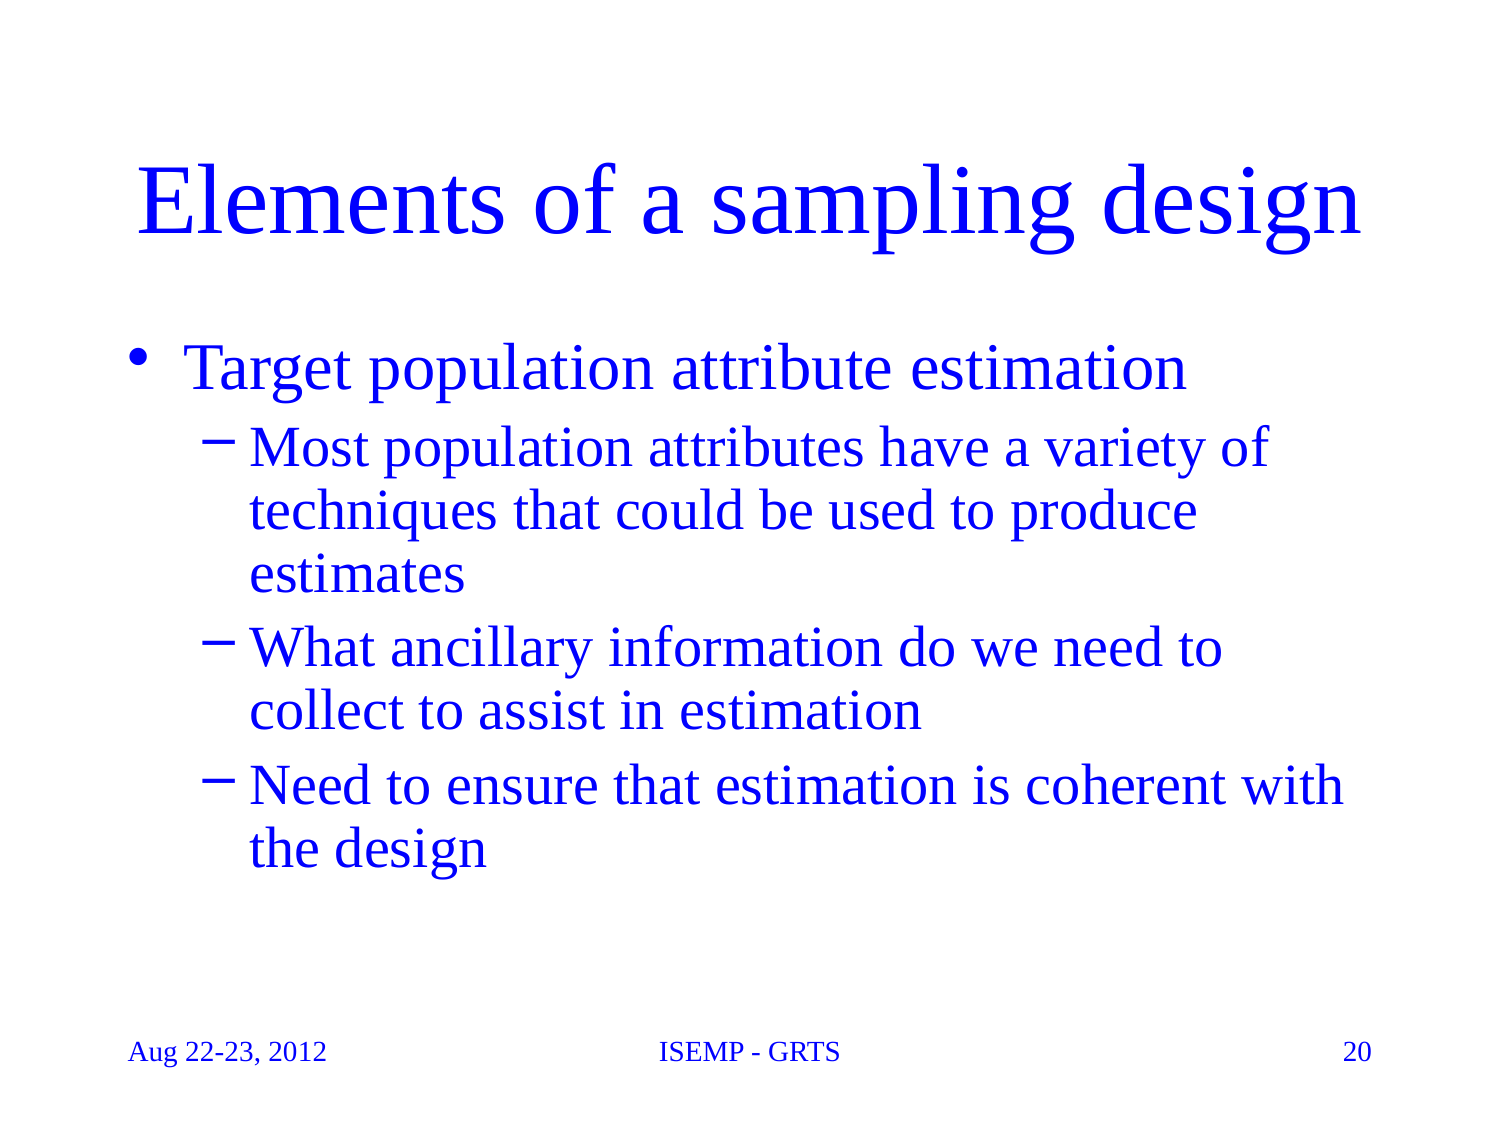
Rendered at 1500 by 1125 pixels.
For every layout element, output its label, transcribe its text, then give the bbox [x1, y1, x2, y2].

title Elements of a sampling design [112, 99, 1388, 288]
slide_number 20 [1074, 1024, 1388, 1101]
list Target population attribute estimation Most population attributes have a variety of techniques that could be used to produce estimates What ancillary information do we need to collect to assist in estimation Need to ensure that estimation is coherent with the design [112, 324, 1388, 1001]
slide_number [112, 1024, 426, 1101]
footer ISEMP - GRTS [512, 1024, 988, 1101]
